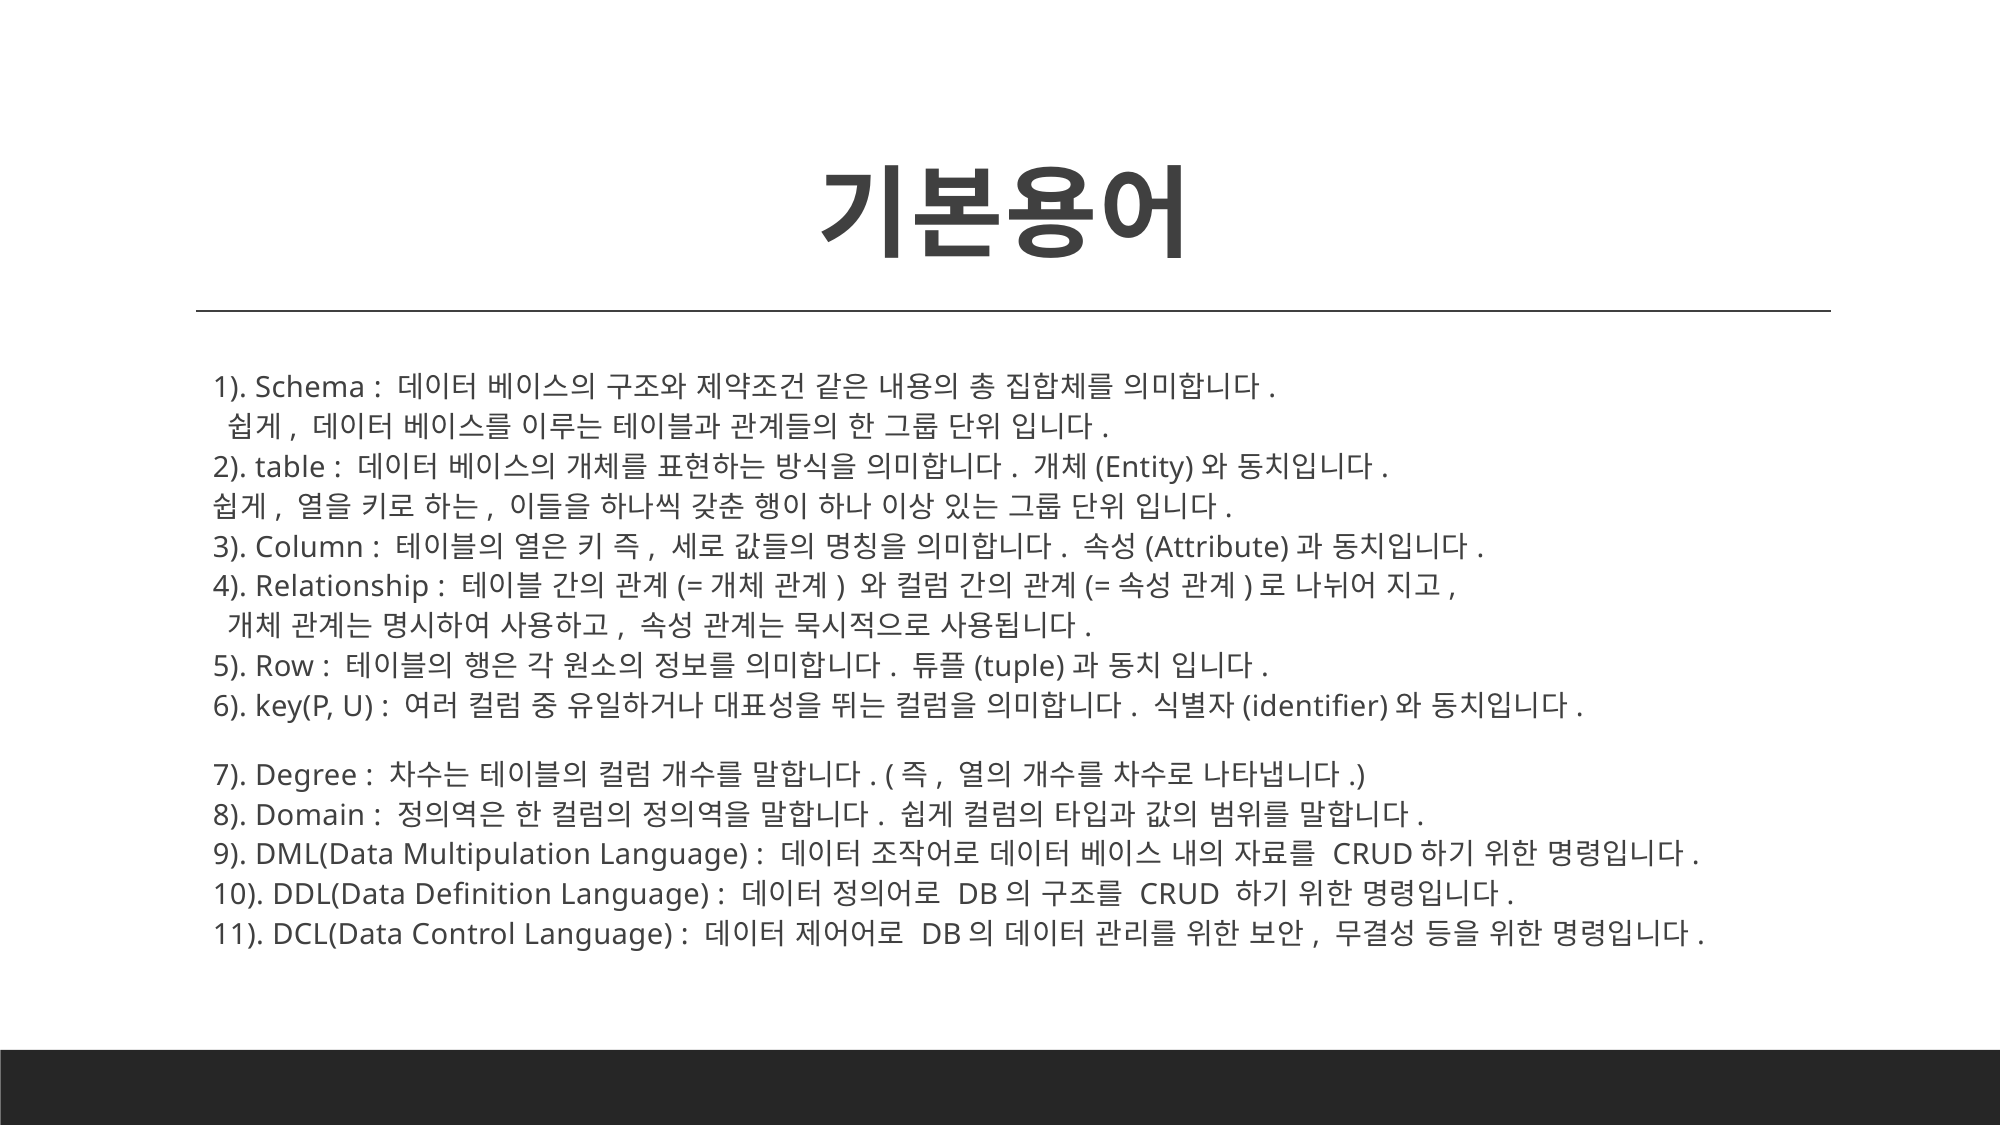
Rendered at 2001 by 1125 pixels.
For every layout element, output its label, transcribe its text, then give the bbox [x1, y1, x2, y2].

title 기본용어 [180, 47, 1830, 285]
list 1). Schema : 데이터 베이스의 구조와 제약조건 같은 내용의 총 집합체를 의미합니다. 쉽게, 데이터 베이스를 이루는 테이블과 관계들의 한 그룹 단위 입니다. 2). table : 데이터 베이스의 개체를 표현하는 방식을 의미합니다. 개체(Entity)와 동치입니다. 쉽게, 열을 키로 하는, 이들을 하나씩 갖춘 행이 하나 이상 있는 그룹 단위 입니다. 3). Column : 테이블의 열은 키 즉, 세로 값들의 명칭을 의미합니다. 속성(Attribute)과 동치입니다. 4). Relationship : 테이블 간의 관계(=개체 관계) 와 컬럼 간의 관계(=속성 관계)로 나뉘어 지고, 개체 관계는 명시하여 사용하고, 속성 관계는 묵시적으로 사용됩니다. 5). Row : 테이블의 행은 각 원소의 정보를 의미합니다. 튜플(tuple)과 동치 입니다. 6). key(P, U) : 여러 컬럼 중 유일하거나 대표성을 뛰는 컬럼을 의미합니다. 식별자(identifier)와 동치입니다. 7). Degree : 차수는 테이블의 컬럼 개수를 말합니다. (즉, 열의 개수를 차수로 나타냅니다.) 8). Domain : 정의역은 한 컬럼의 정의역을 말합니다. 쉽게 컬럼의 타입과 값의 범위를 말합니다. 9). DML(Data Multipulation Language) : 데이터 조작어로 데이터 베이스 내의 자료를 CRUD하기 위한 명령입니다. 10). DDL(Data Definition Language) : 데이터 정의어로 DB의 구조를 CRUD 하기 위한 명령입니다. 11). DCL(Data Control Language) : 데이터 제어어로 DB의 데이터 관리를 위한 보안, 무결성 등을 위한 명령입니다. [180, 345, 1830, 963]
